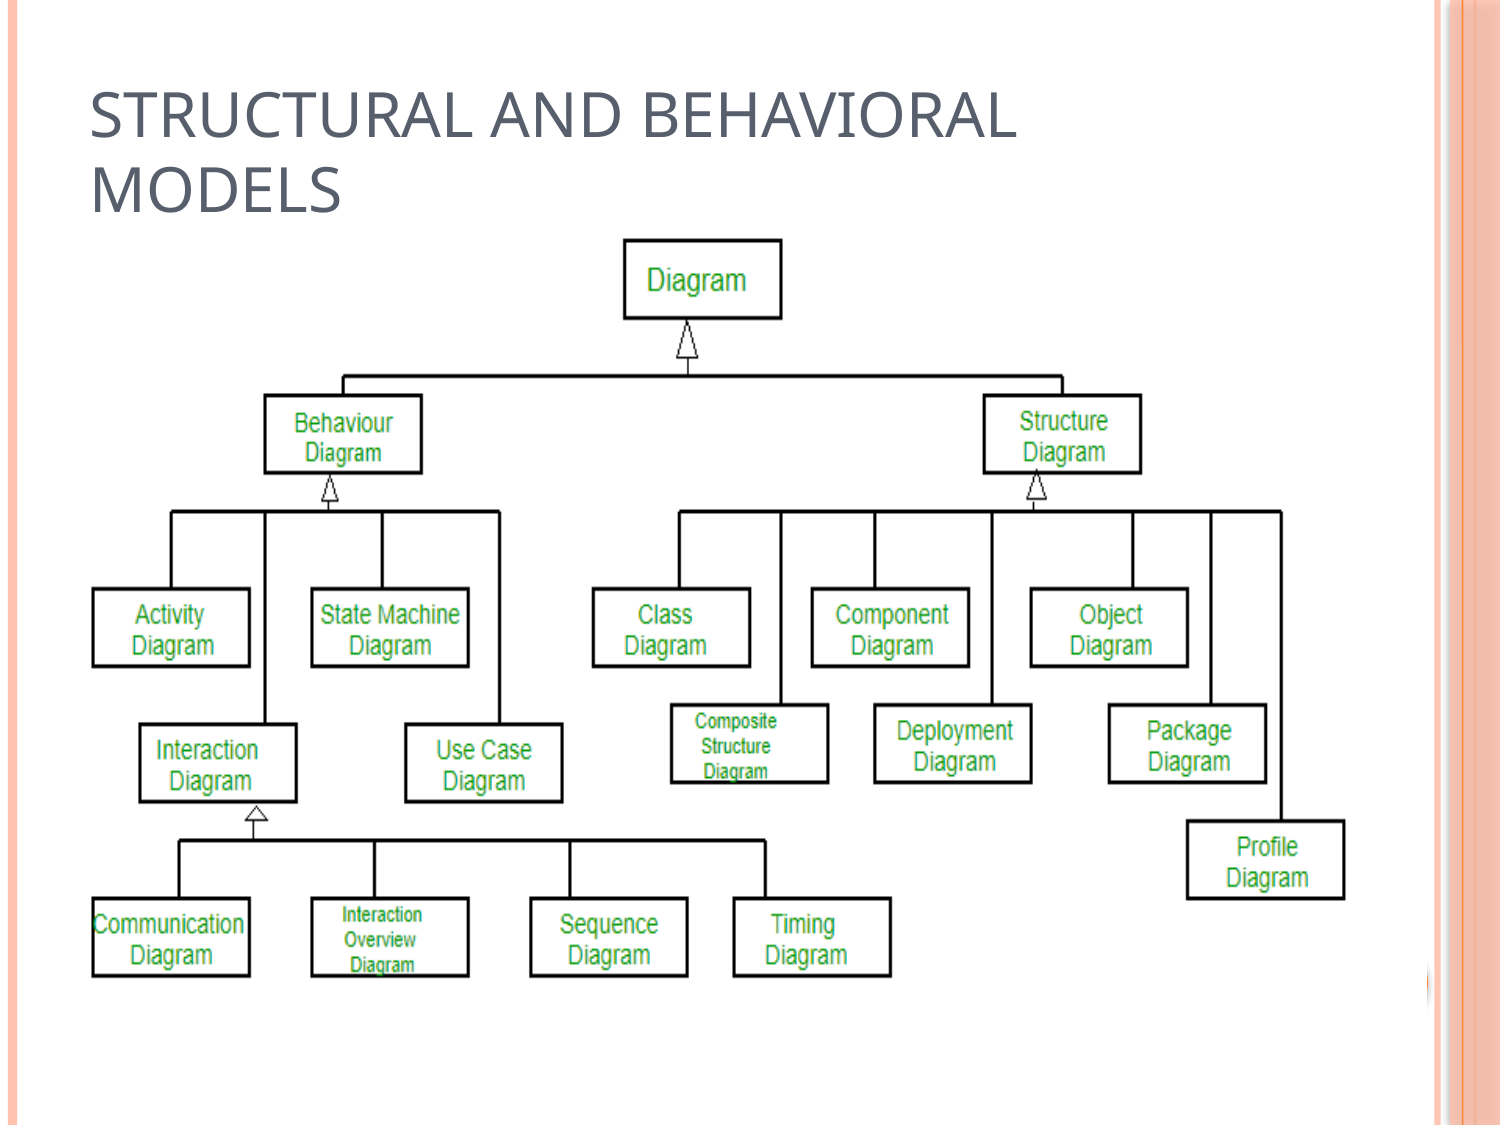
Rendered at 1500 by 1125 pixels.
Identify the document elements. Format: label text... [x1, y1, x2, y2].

title Structural and Behavioral Models [75, 45, 1300, 211]
picture [72, 214, 1428, 1076]
